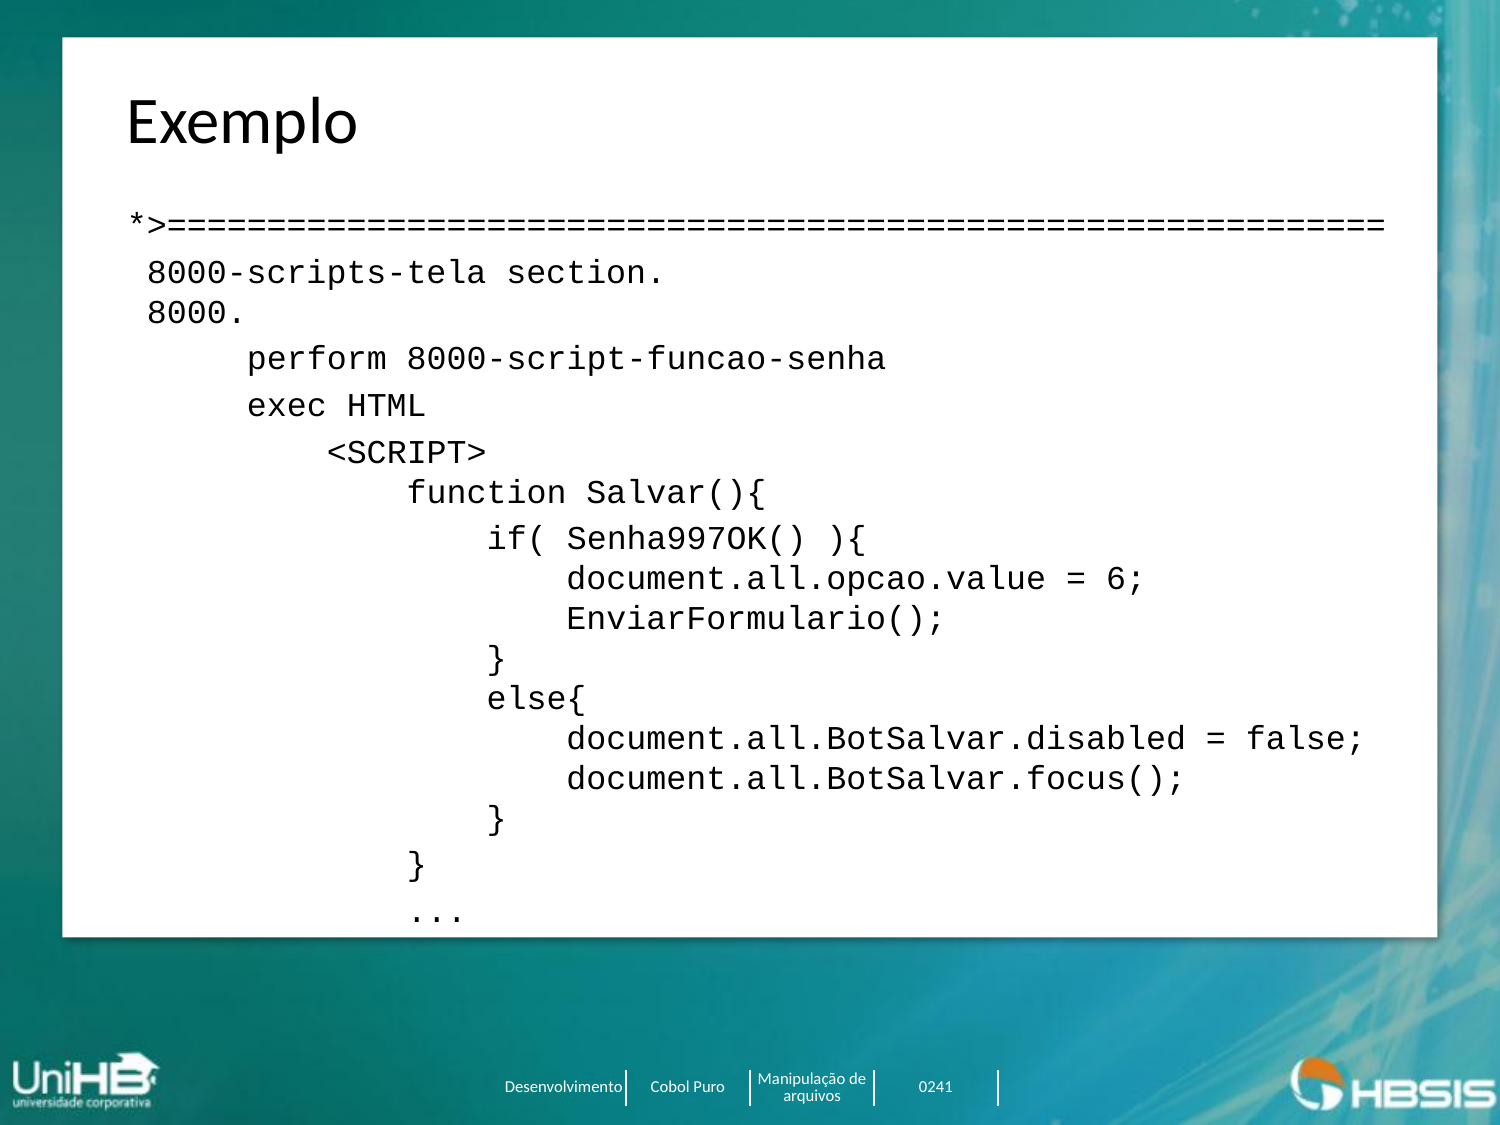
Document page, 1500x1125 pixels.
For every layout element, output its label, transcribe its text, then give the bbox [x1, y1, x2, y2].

picture [0, 0, 1500, 1125]
title Exemplo [112, 42, 1388, 191]
list *>============================================================= 8000-scripts-tela section. 8000. perform 8000-script-funcao-senha exec HTML <SCRIPT> function Salvar(){ if( Senha997OK() ){ document.all.opcao.value = 6; EnviarFormulario(); } else{ document.all.BotSalvar.disabled = false; document.all.BotSalvar.focus(); } } ... [112, 196, 1412, 894]
